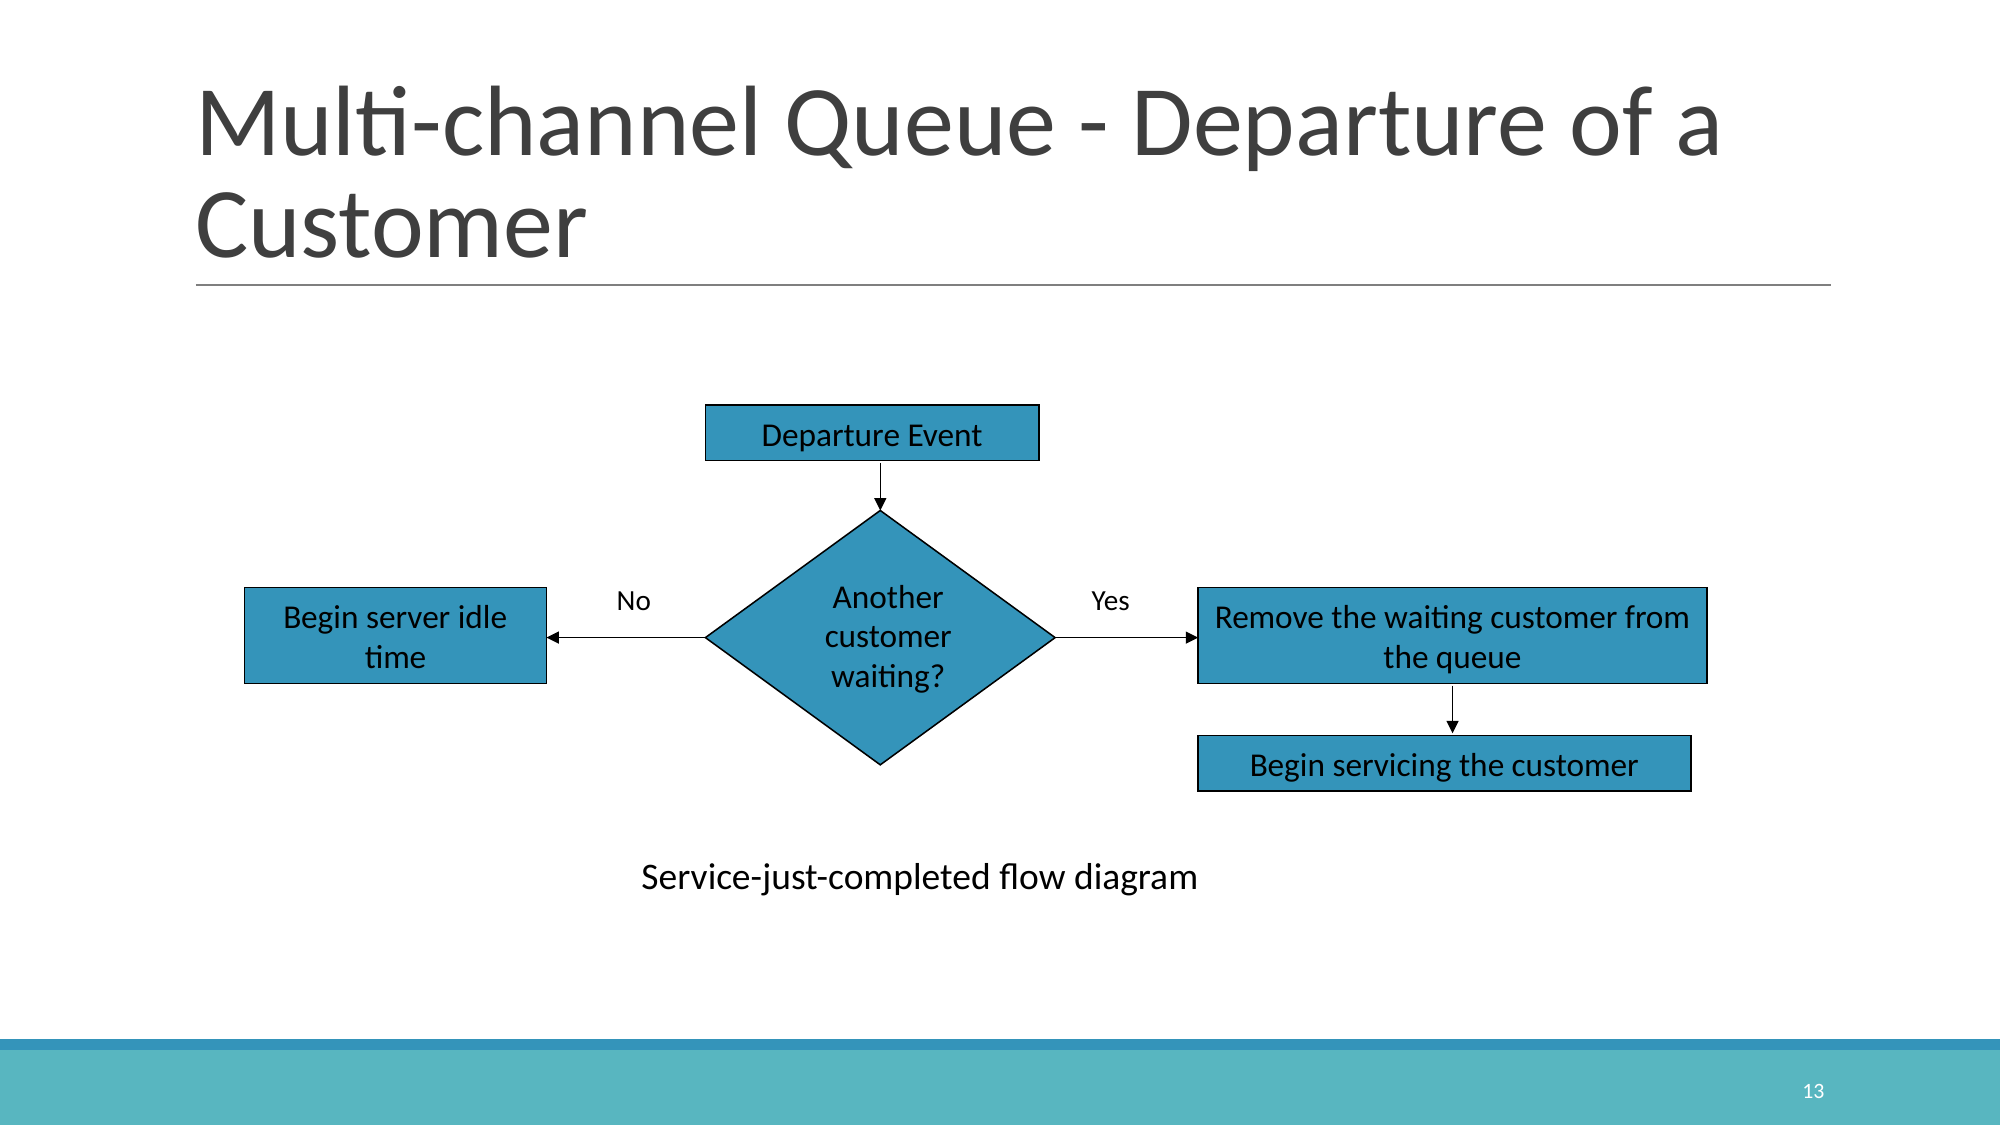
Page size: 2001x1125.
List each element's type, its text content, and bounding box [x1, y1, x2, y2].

title Multi-channel Queue - Departure of a Customer [180, 47, 1830, 285]
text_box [244, 404, 1708, 906]
slide_number ‹#› [1624, 1059, 1840, 1120]
